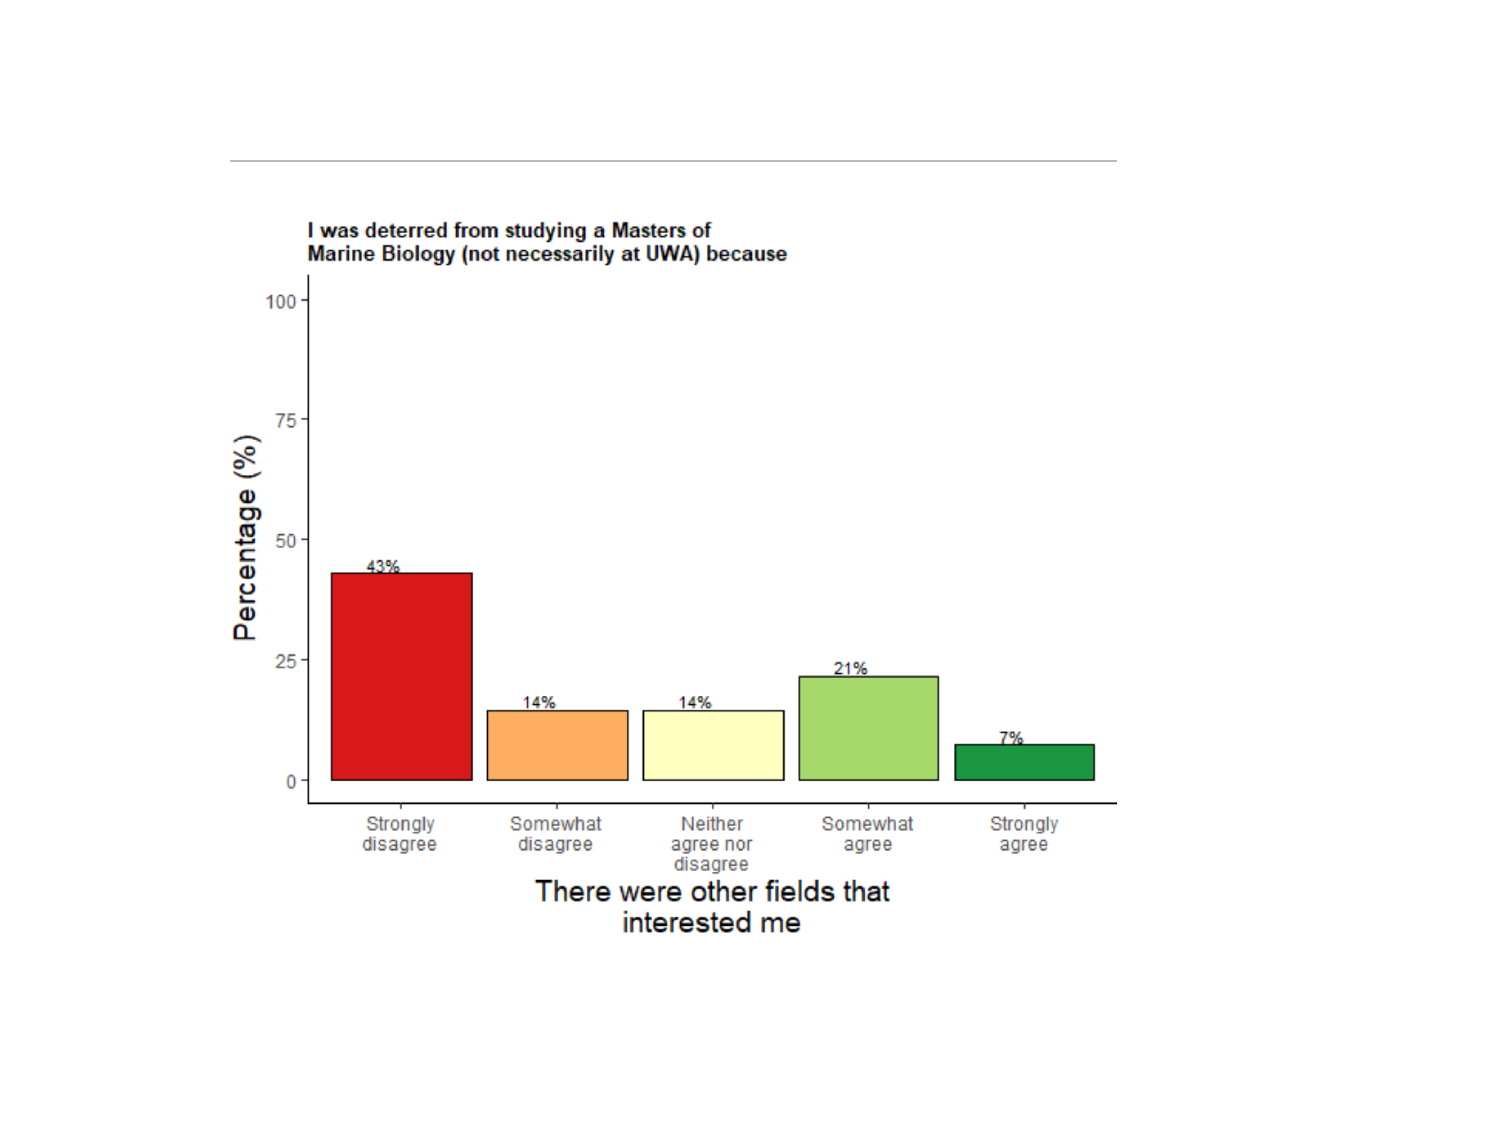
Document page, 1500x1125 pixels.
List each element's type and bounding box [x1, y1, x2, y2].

picture [229, 160, 1117, 937]
